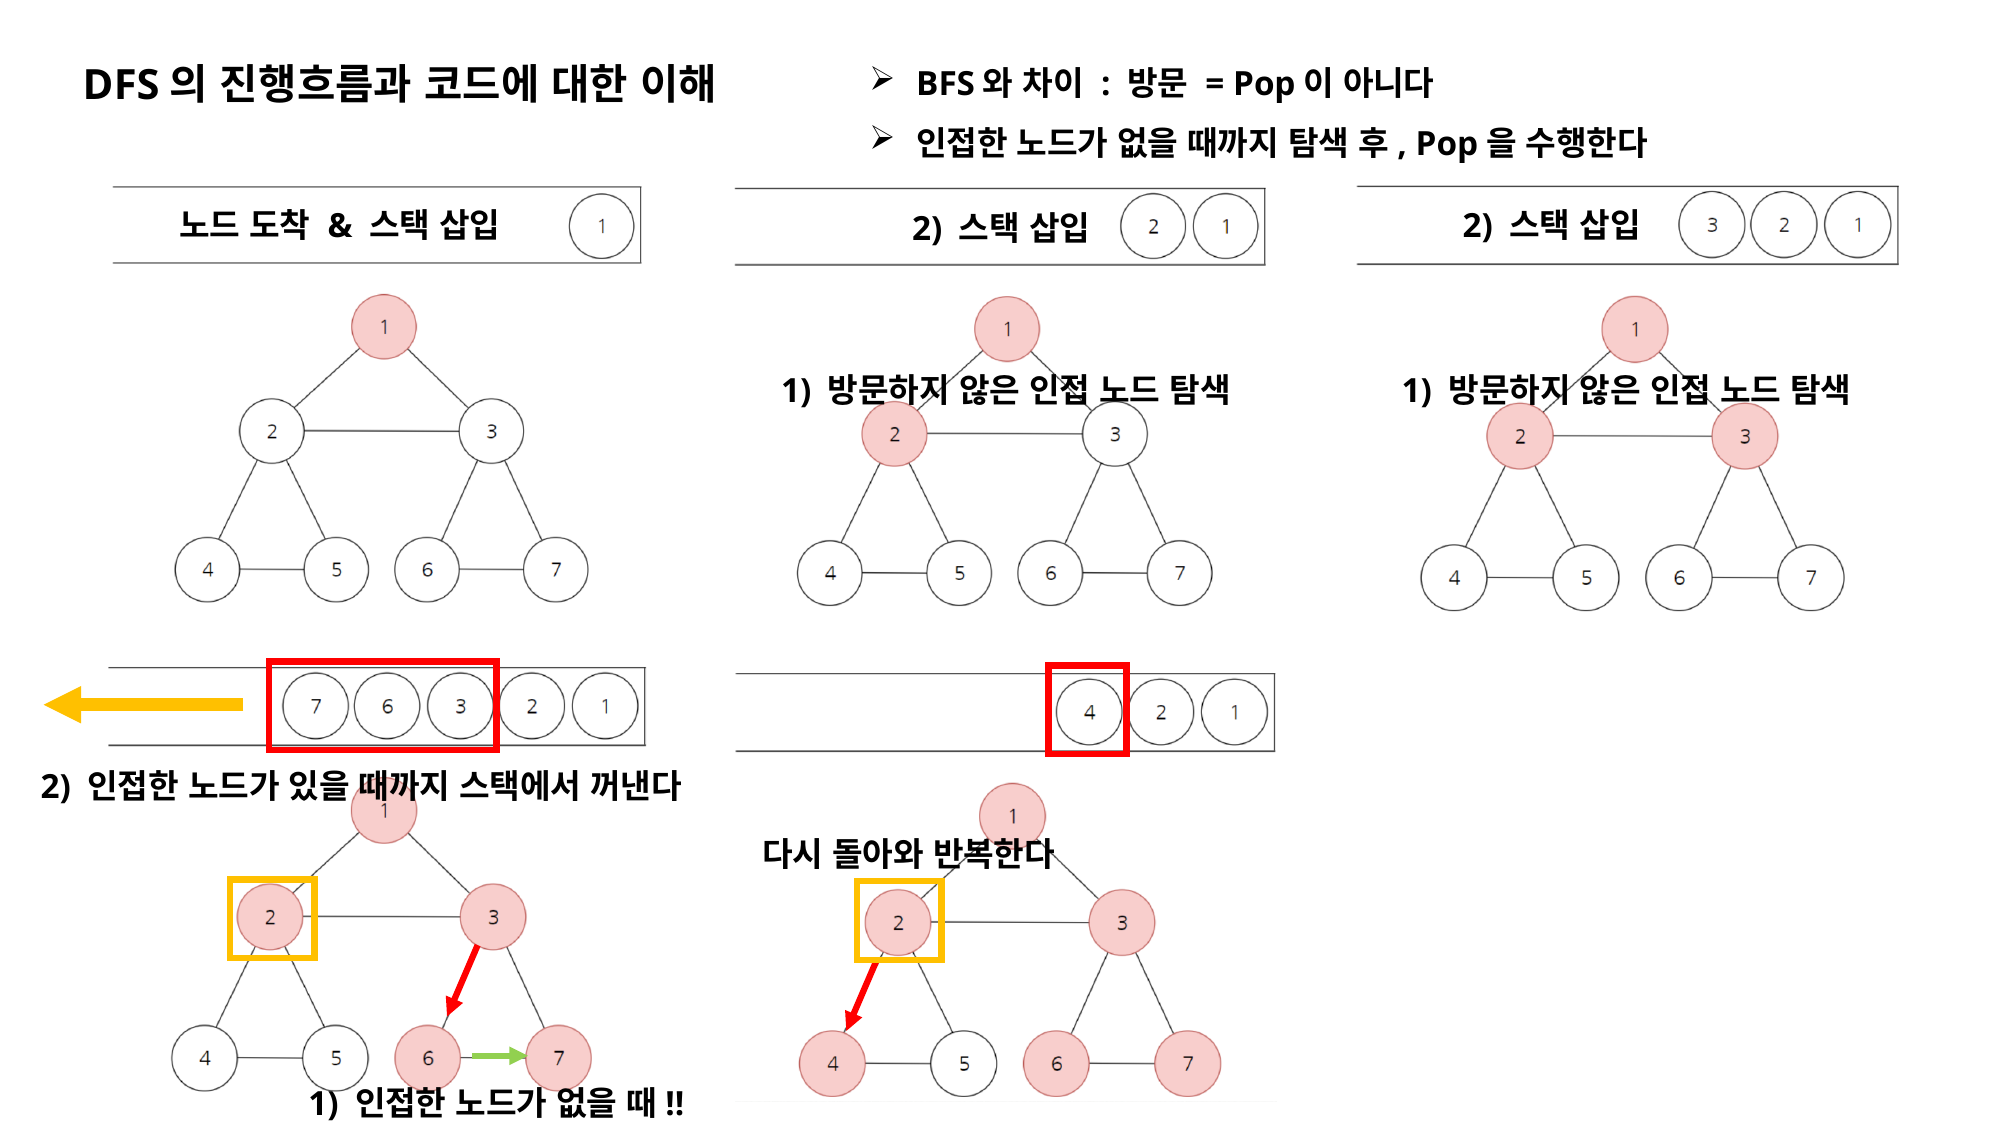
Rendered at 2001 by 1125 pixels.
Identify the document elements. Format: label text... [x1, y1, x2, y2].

text_box BFS와 차이 : 방문 = Pop이 아니다 인접한 노드가 없을 때까지 탐색 후, Pop을 수행한다 [854, 35, 1663, 170]
text_box [1047, 664, 1128, 668]
picture [1354, 178, 1900, 612]
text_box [846, 959, 877, 1031]
text_box 2) 인접한 노드가 있을 때까지 스택에서 꺼낸다 [649, 757, 698, 813]
picture [103, 661, 649, 1096]
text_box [447, 945, 478, 1017]
picture [730, 178, 1270, 612]
text_box 2) 인접한 노드가 있을 때까지 스택에서 꺼낸다 [25, 757, 103, 813]
picture [735, 668, 1277, 1102]
picture [107, 178, 646, 612]
text_box 1) 인접한 노드가 없을 때!! [293, 1074, 700, 1125]
text_box DFS의 진행흐름과 코드에 대한 이해 [67, 50, 733, 116]
